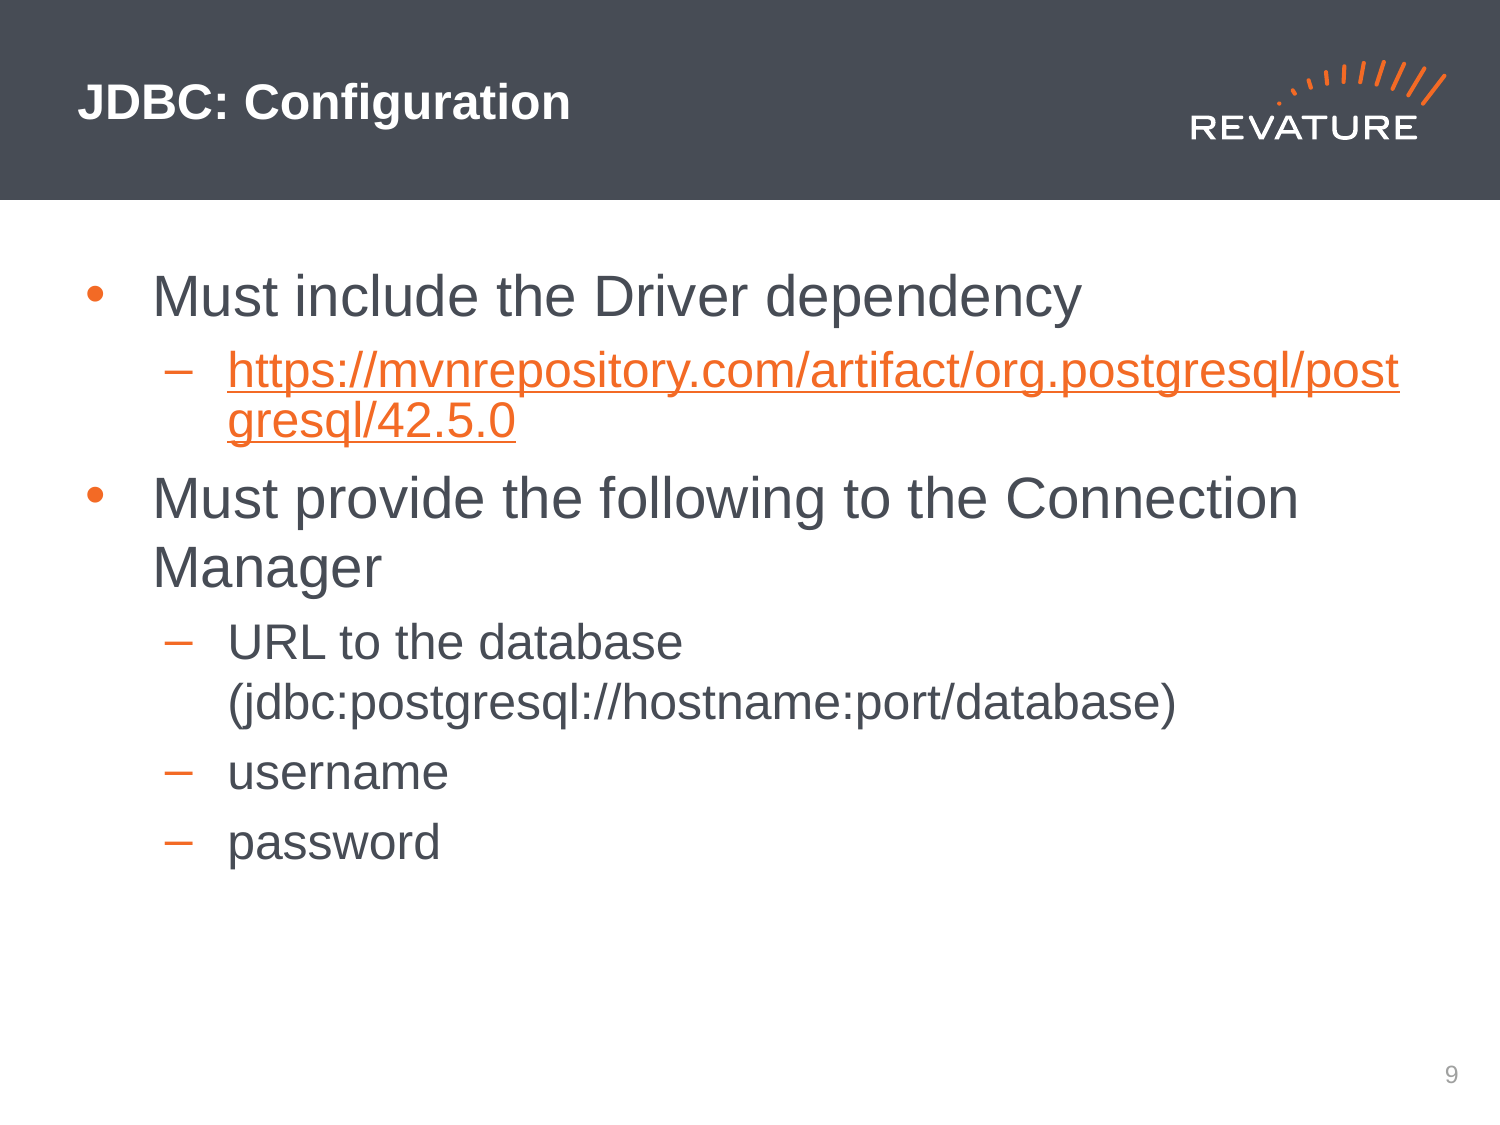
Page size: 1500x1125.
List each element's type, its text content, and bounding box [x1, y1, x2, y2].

slide_number 8 [1332, 1043, 1474, 1104]
list Must include the Driver dependency https://mvnrepository.com/artifact/org.postgresql/postgresql/42.5.0 Must provide the following to the Connection Manager URL to the database (jdbc:postgresql://hostname:port/database) username password [62, 243, 1438, 986]
title JDBC: Configuration [62, 0, 1084, 200]
